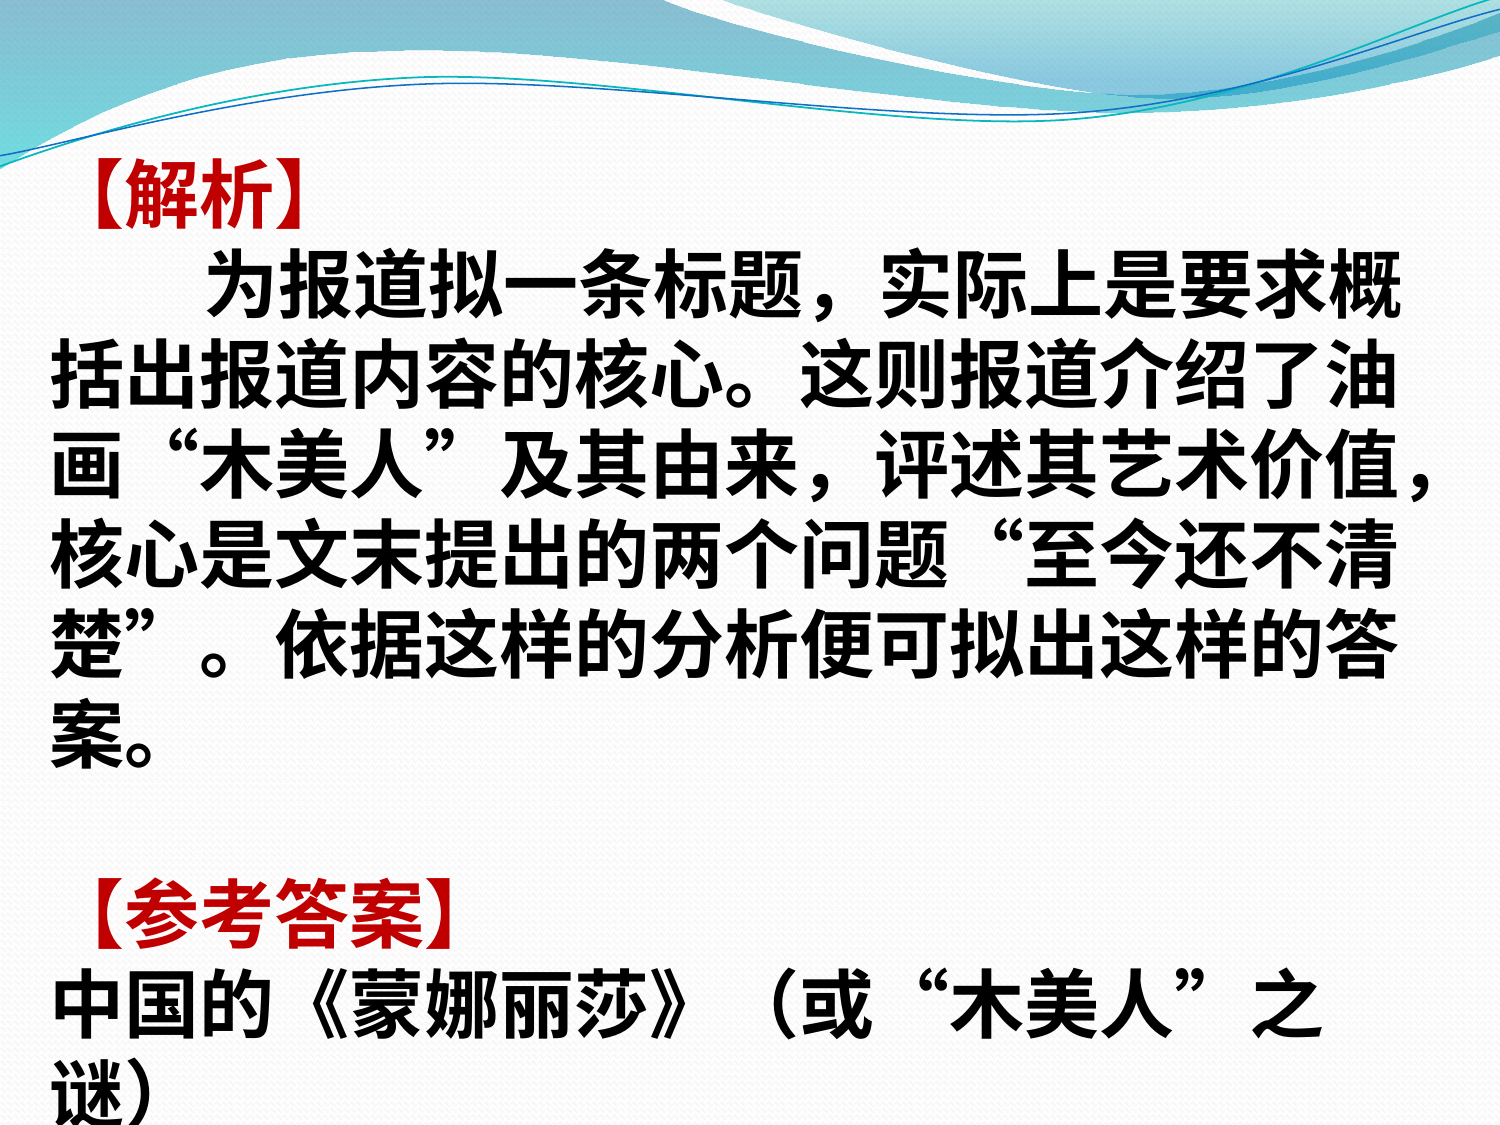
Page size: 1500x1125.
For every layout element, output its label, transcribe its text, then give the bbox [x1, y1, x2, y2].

text_box 【解析】 为报道拟一条标题，实际上是要求概括出报道内容的核心。这则报道介绍了油画“木美人”及其由来，评述其艺术价值，核心是文末提出的两个问题“至今还不清楚”。依据这样的分析便可拟出这样的答案。 【参考答案】 中国的《蒙娜丽莎》（或“木美人”之谜） [35, 140, 1465, 1125]
